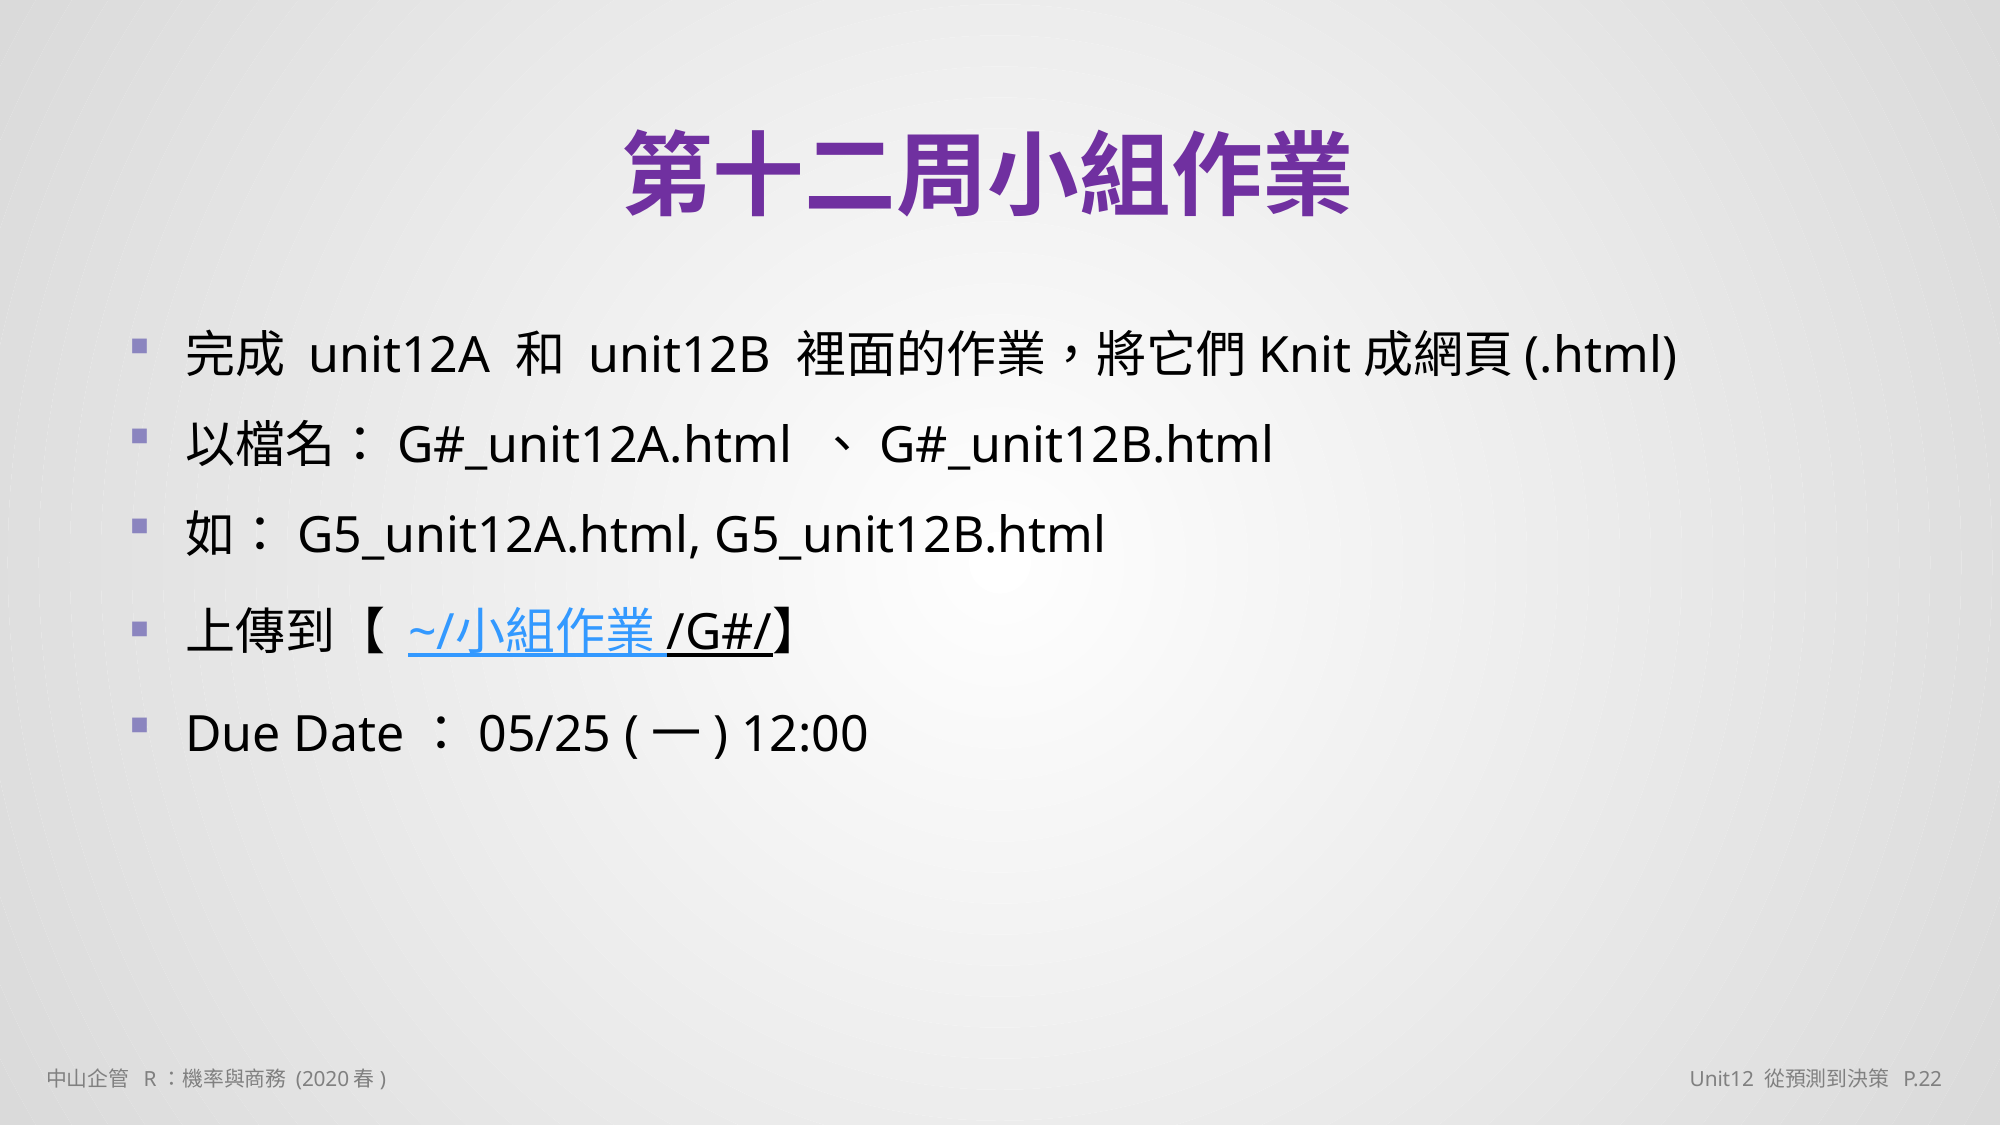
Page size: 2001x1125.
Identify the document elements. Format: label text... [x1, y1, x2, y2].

text_box 完成 unit12A 和 unit12B 裡面的作業，將它們Knit成網頁(.html) 以檔名：G#_unit12A.html 、G#_unit12B.html 如：G5_unit12A.html, G5_unit12B.html 上傳到【 ~/小組作業 /G#/】 Due Date：05/25 (一) 12:00 [114, 285, 1804, 770]
title 第十二周小組作業 [350, 89, 1626, 255]
